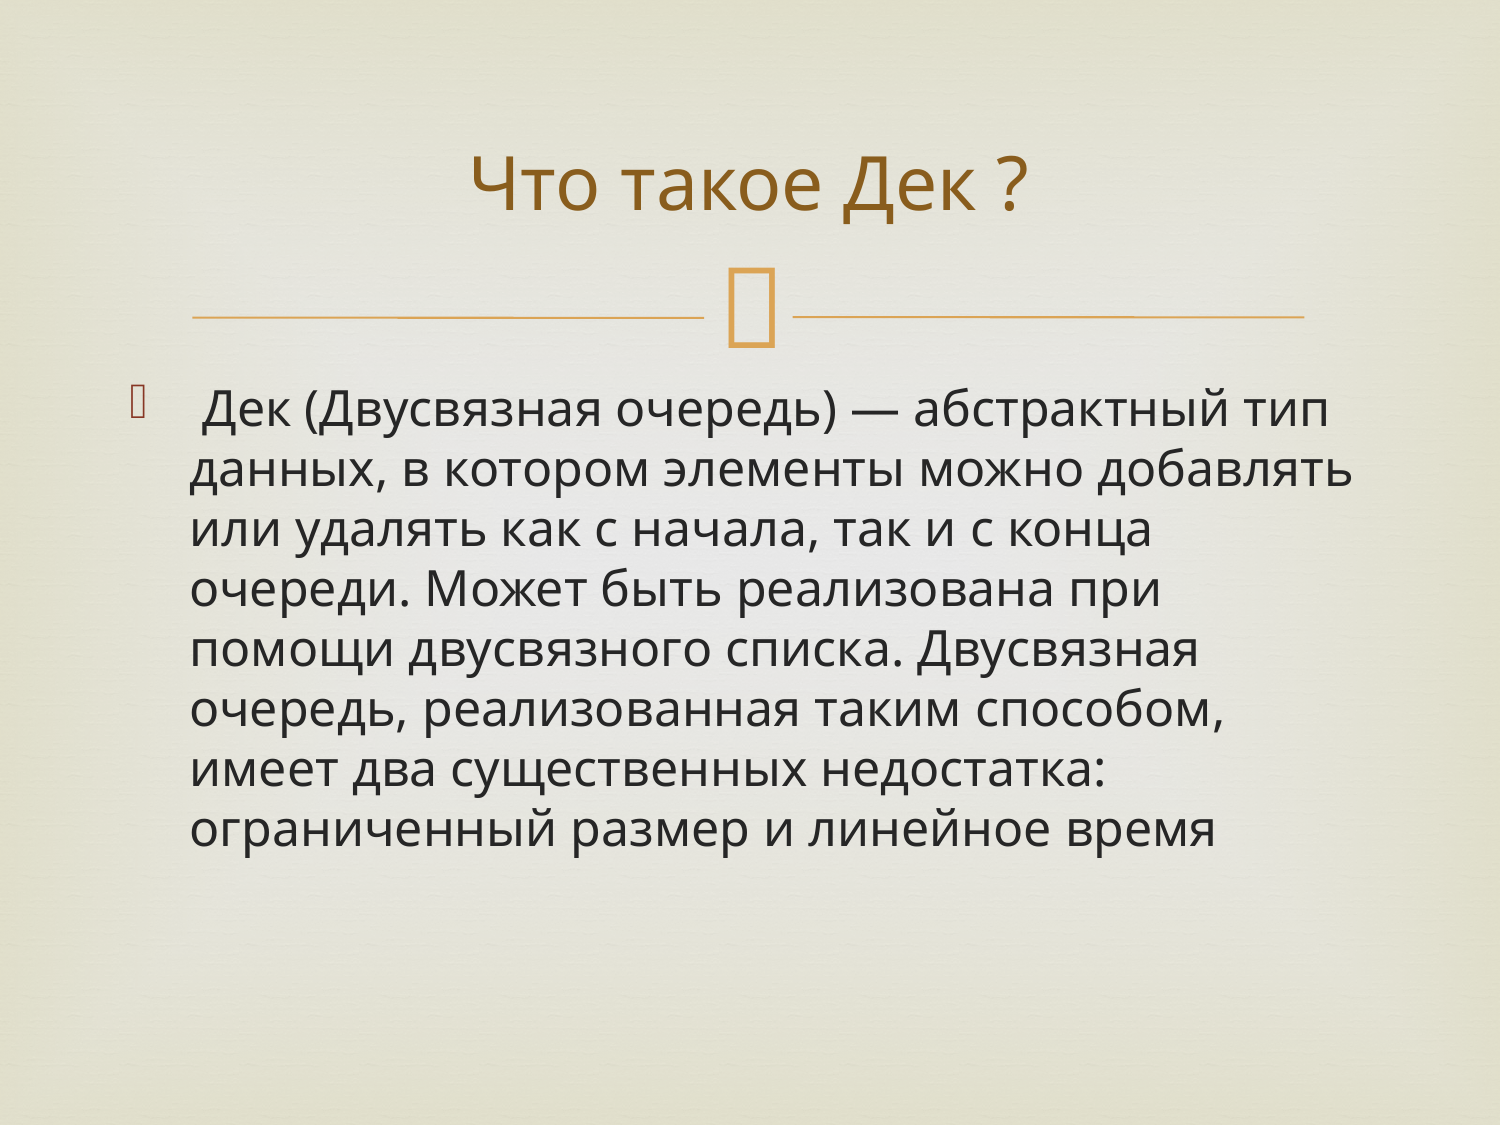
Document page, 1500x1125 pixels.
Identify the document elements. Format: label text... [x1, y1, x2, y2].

list Дек (Двусвязная очередь) — абстрактный тип данных, в котором элементы можно добавлять или удалять как с начала, так и с конца очереди. Может быть реализована при помощи двусвязного списка. Двусвязная очередь, реализованная таким способом, имеет два существенных недостатка: ограниченный размер и линейное время [114, 368, 1386, 1005]
title Что такое Дек ? [112, 93, 1386, 267]
